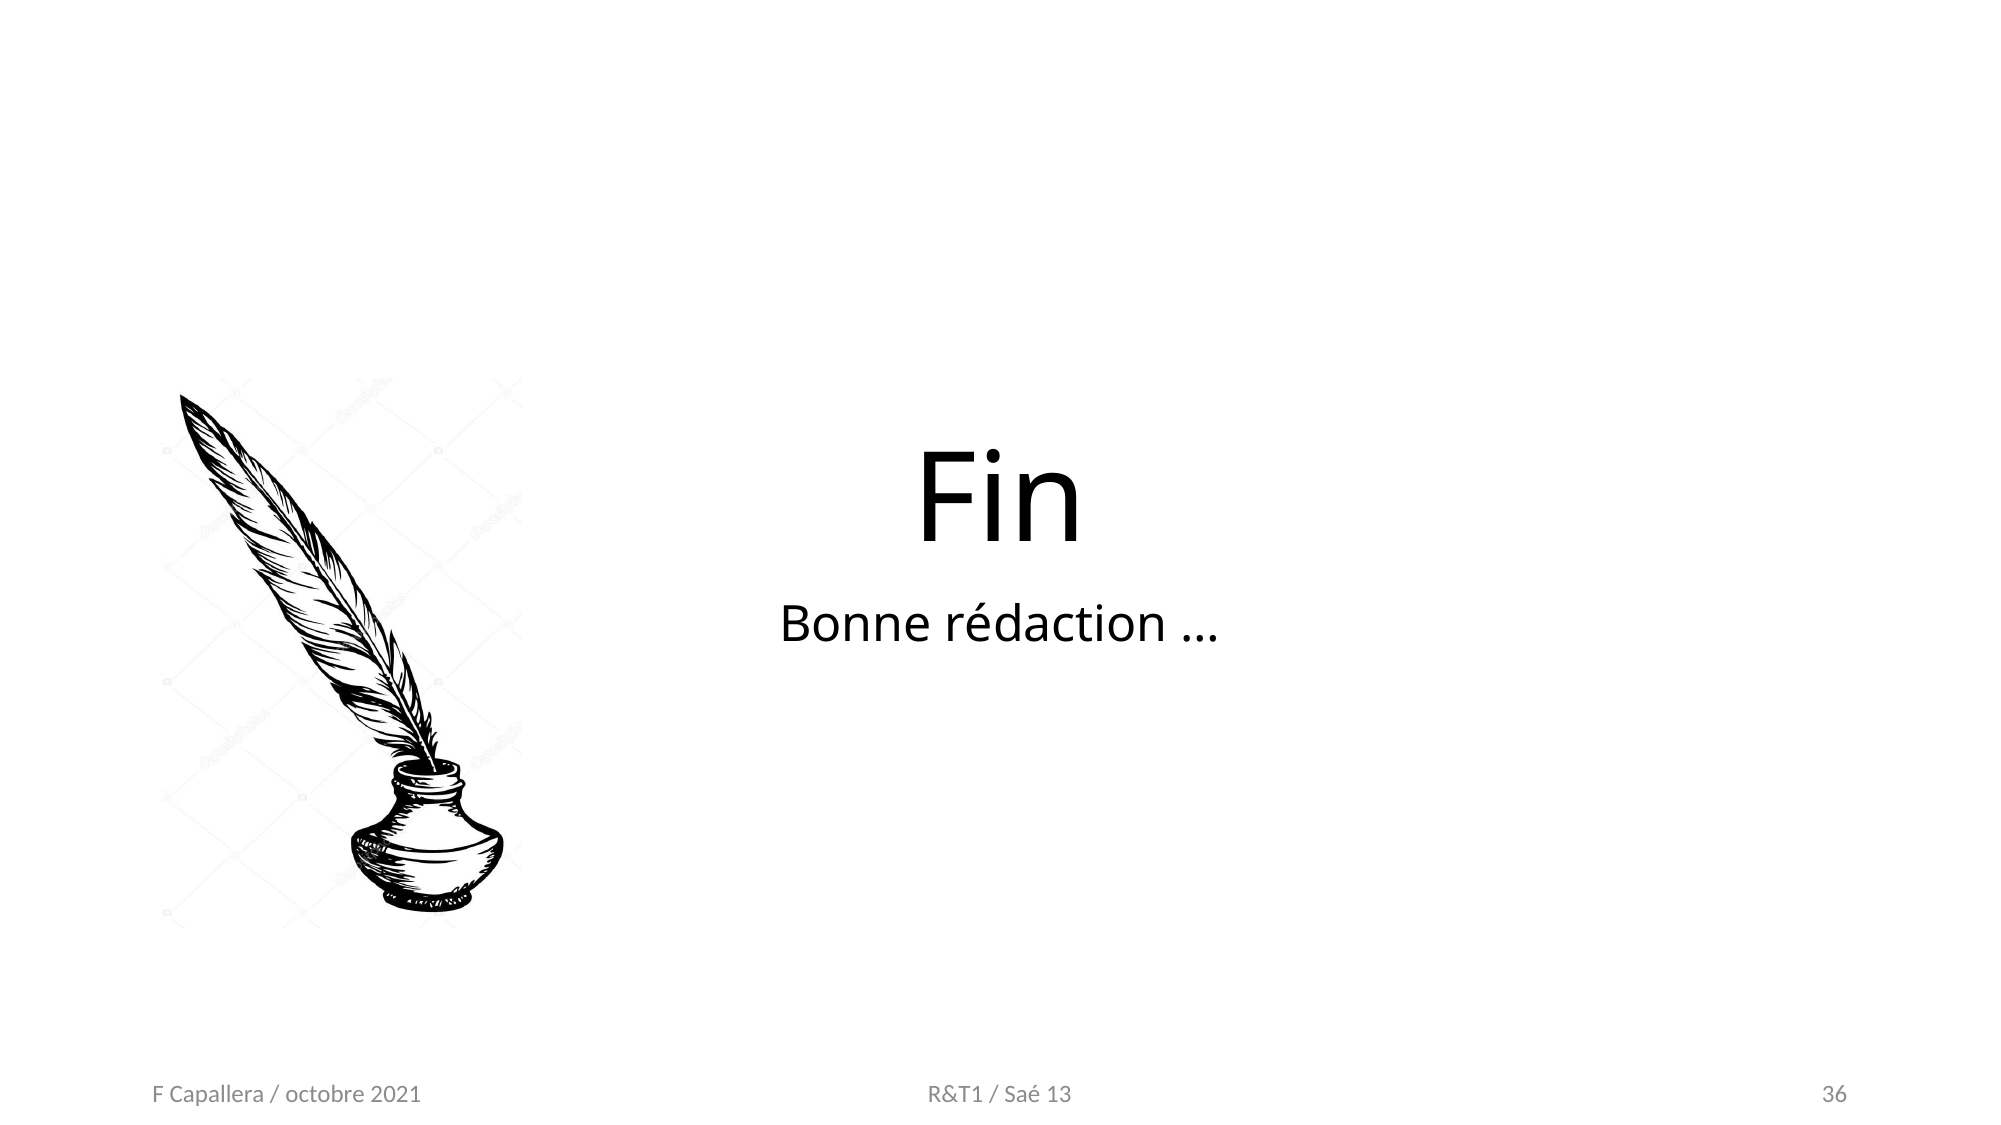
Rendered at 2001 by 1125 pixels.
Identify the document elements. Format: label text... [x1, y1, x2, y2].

picture [161, 378, 522, 928]
title Fin [249, 184, 1750, 576]
slide_number F Capallera / octobre 2021 [137, 1062, 588, 1123]
subtitle Bonne rédaction … [522, 590, 1750, 863]
slide_number 36 [1412, 1062, 1863, 1123]
footer R&T1 / Saé 13 [662, 1062, 1338, 1123]
